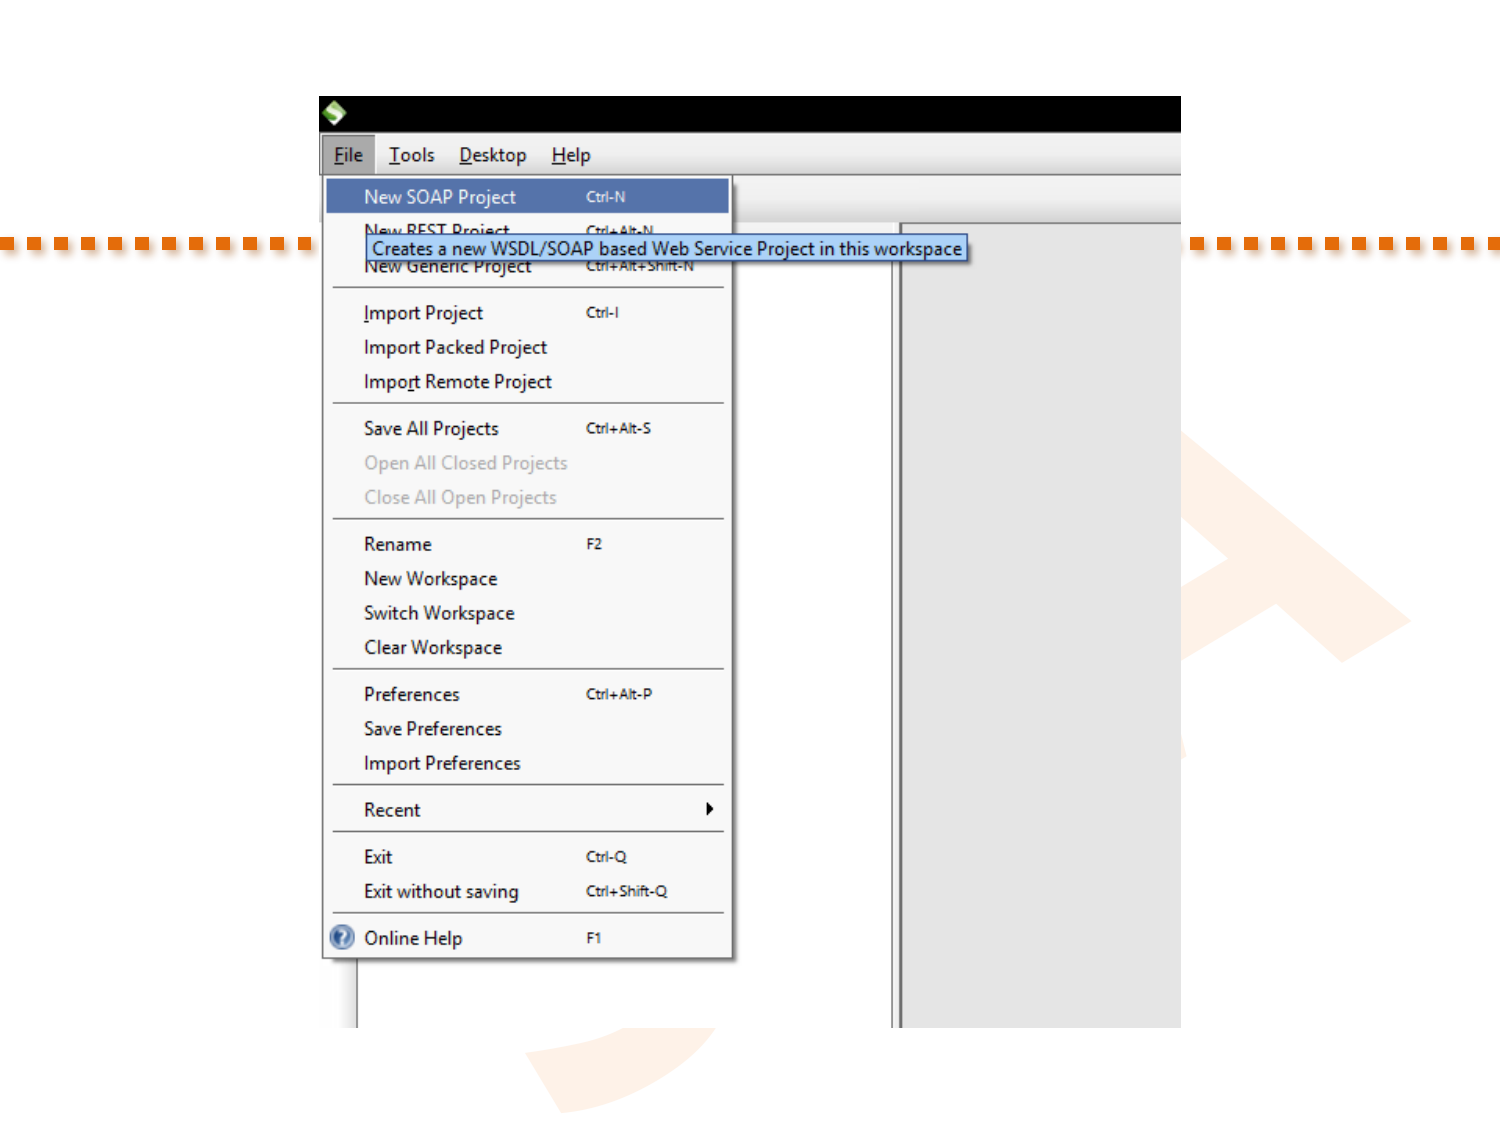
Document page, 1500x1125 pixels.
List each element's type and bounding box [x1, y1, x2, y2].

picture [319, 96, 1181, 1029]
